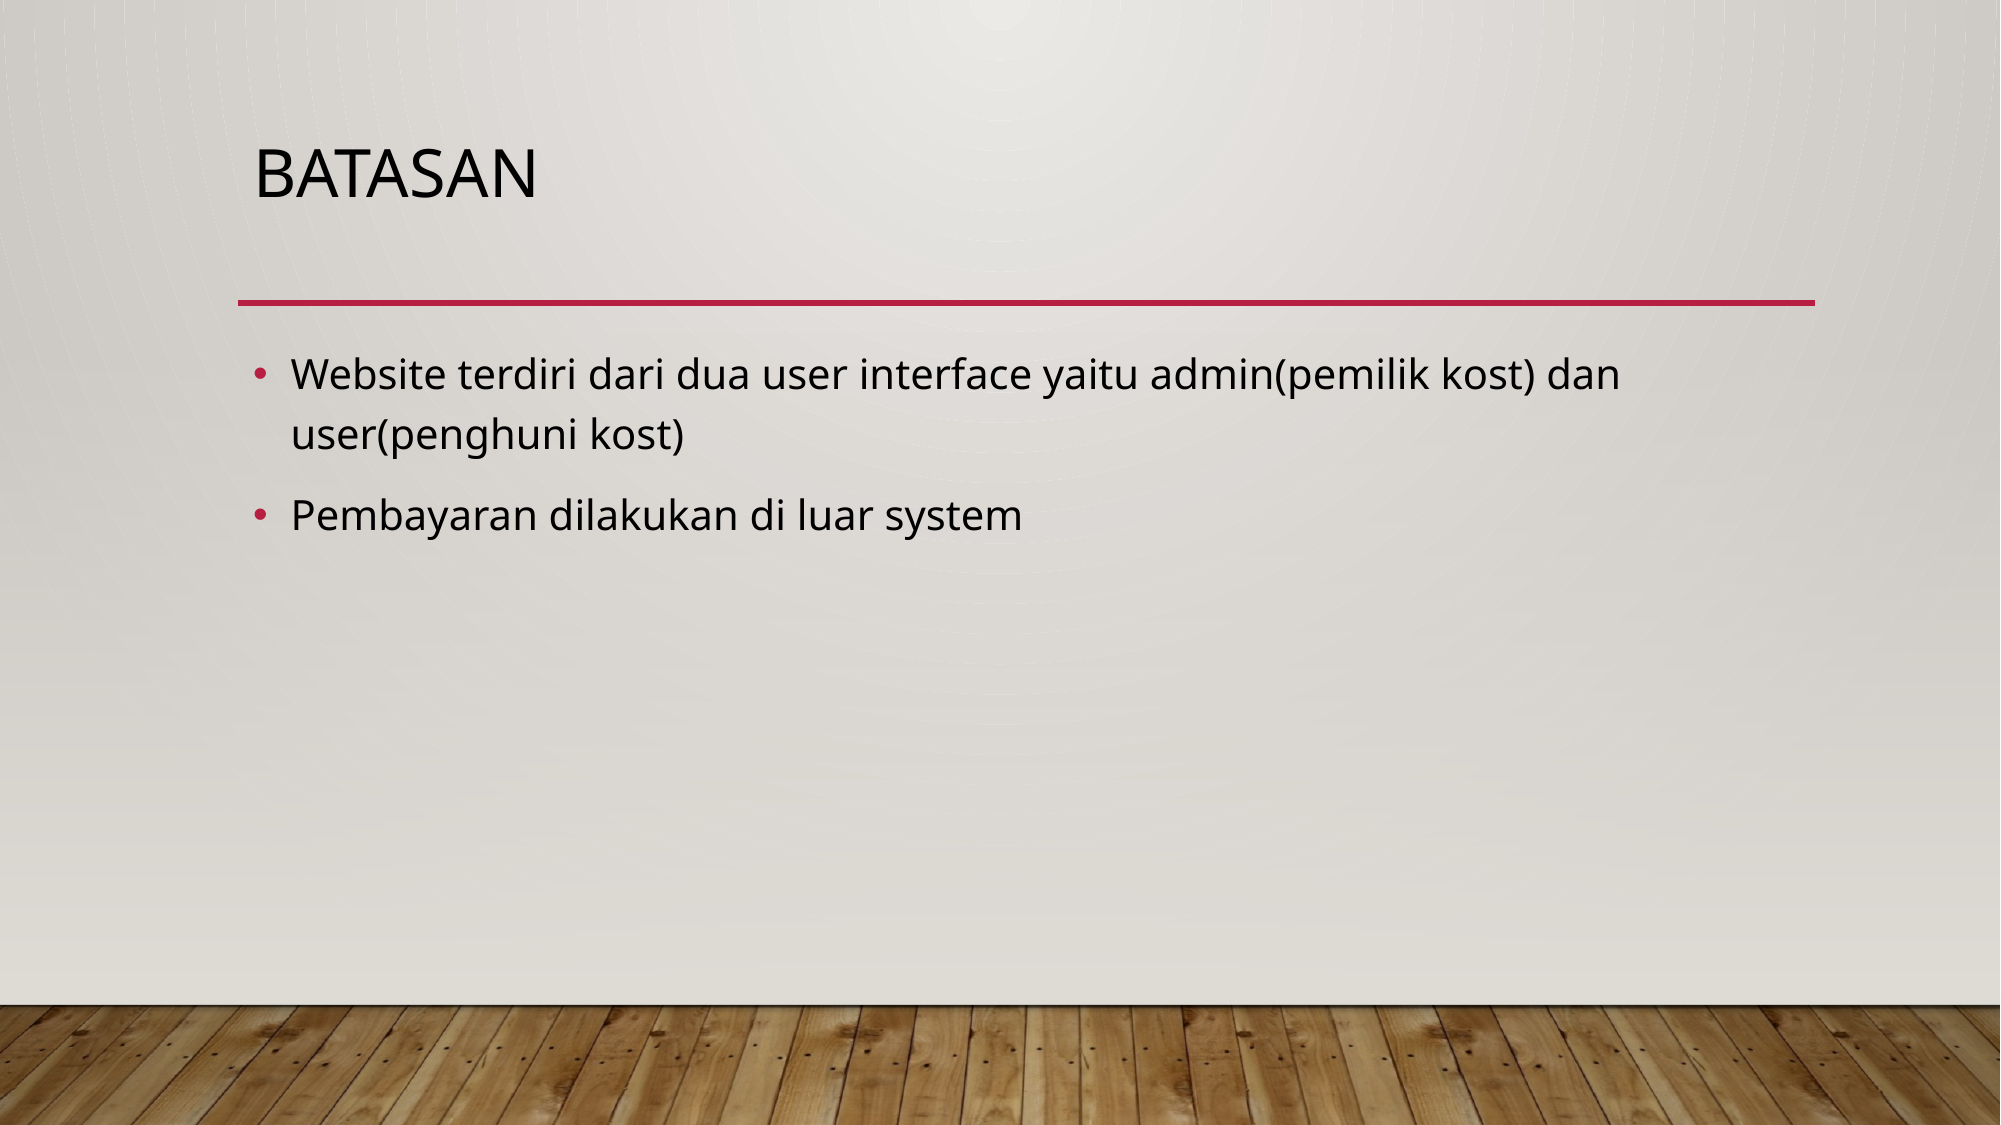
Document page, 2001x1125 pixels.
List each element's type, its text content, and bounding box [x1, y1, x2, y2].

picture [0, 1005, 2000, 1125]
list Website terdiri dari dua user interface yaitu admin(pemilik kost) dan user(penghuni kost) Pembayaran dilakukan di luar system [238, 330, 1814, 897]
title BATASAN [238, 131, 1814, 305]
